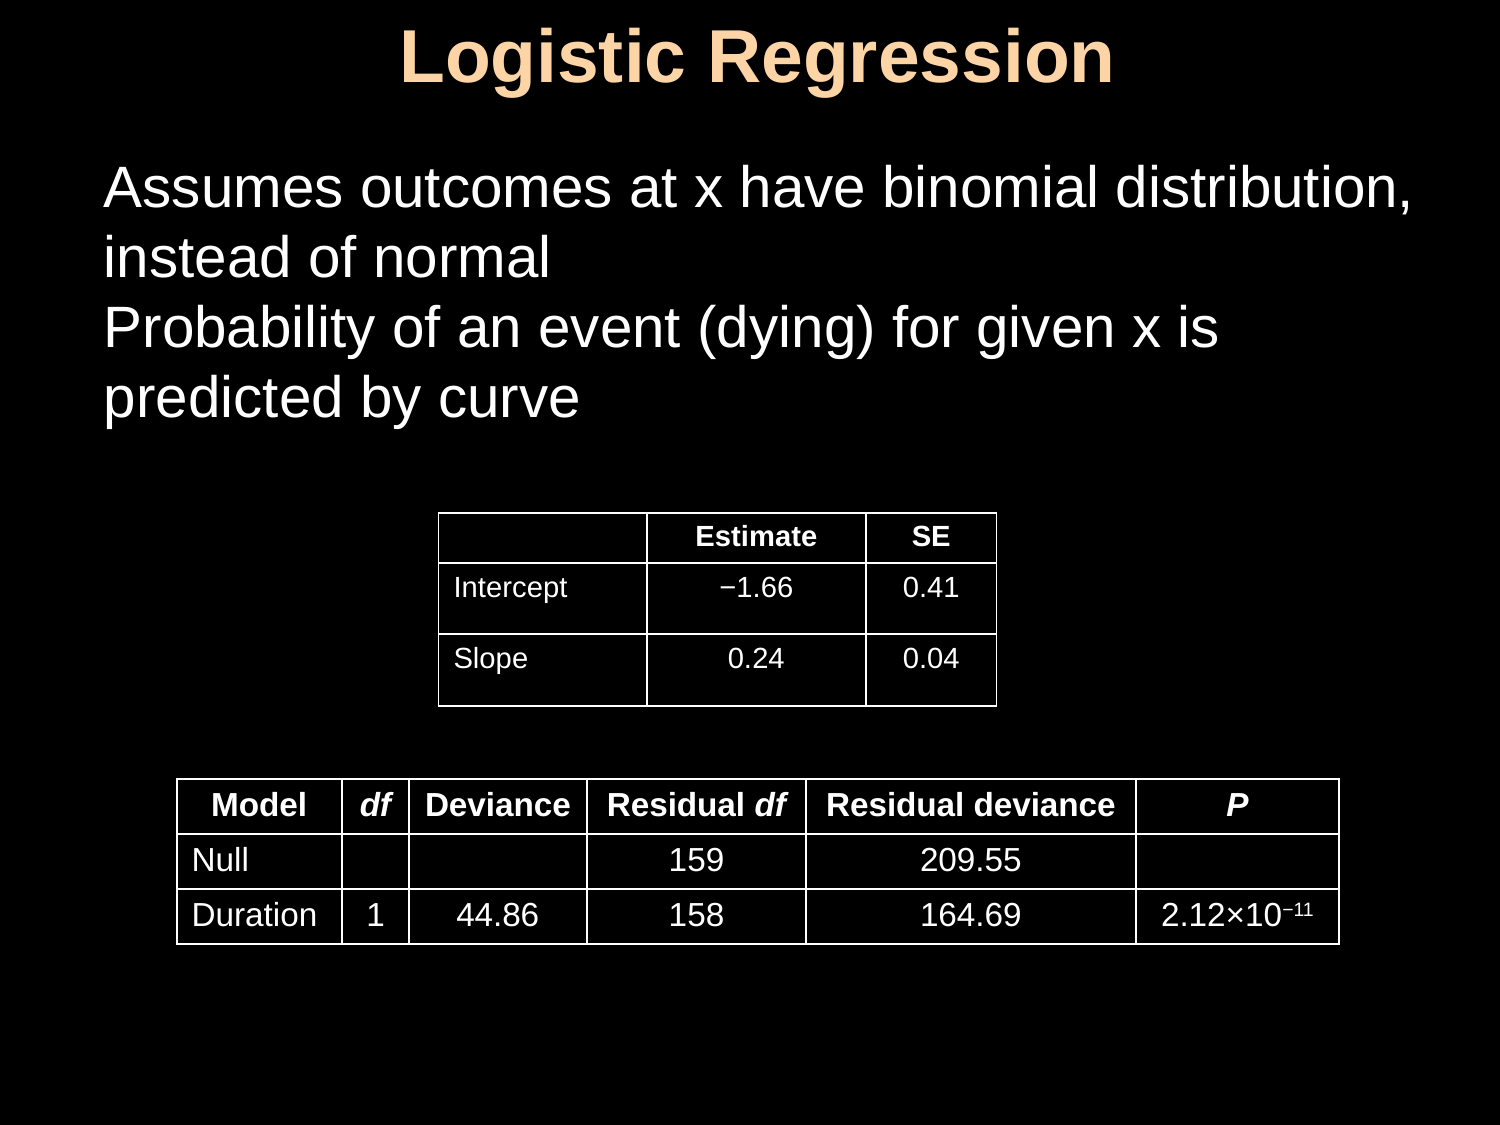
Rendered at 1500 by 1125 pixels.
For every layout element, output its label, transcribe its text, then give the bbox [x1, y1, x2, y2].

table_cell 158 [588, 890, 805, 943]
text_box Assumes outcomes at x have binomial distribution, instead of normal Probability of an event (dying) for given x is predicted by curve [89, 141, 1478, 437]
table_cell 159 [588, 835, 805, 888]
table_header Residual deviance [807, 780, 1135, 833]
table_header Model [178, 780, 341, 833]
table_cell 209.55 [807, 835, 1135, 888]
table_cell Null [178, 835, 341, 888]
table_cell 44.86 [410, 890, 586, 943]
table_header Deviance [410, 780, 586, 833]
table_cell Duration [178, 890, 341, 943]
table_header SE [867, 514, 996, 562]
table_cell [343, 835, 408, 888]
table_cell Intercept [439, 564, 646, 633]
table_cell [1137, 835, 1338, 888]
table_cell 2.12×10−11 [1137, 890, 1338, 943]
table_header P [1137, 780, 1338, 833]
table_header [439, 514, 646, 562]
table_header Estimate [648, 514, 865, 562]
text_box Logistic Regression [38, 0, 1478, 105]
table_cell Slope [439, 635, 646, 705]
table_cell 164.69 [807, 890, 1135, 943]
table_header Residual df [588, 780, 805, 833]
table_cell 0.24 [648, 635, 865, 705]
table_cell 0.04 [867, 635, 996, 705]
table_cell 0.41 [867, 564, 996, 633]
table_cell 1 [343, 890, 408, 943]
table_cell −1.66 [648, 564, 865, 633]
table_header df [343, 780, 408, 833]
table_cell [410, 835, 586, 888]
